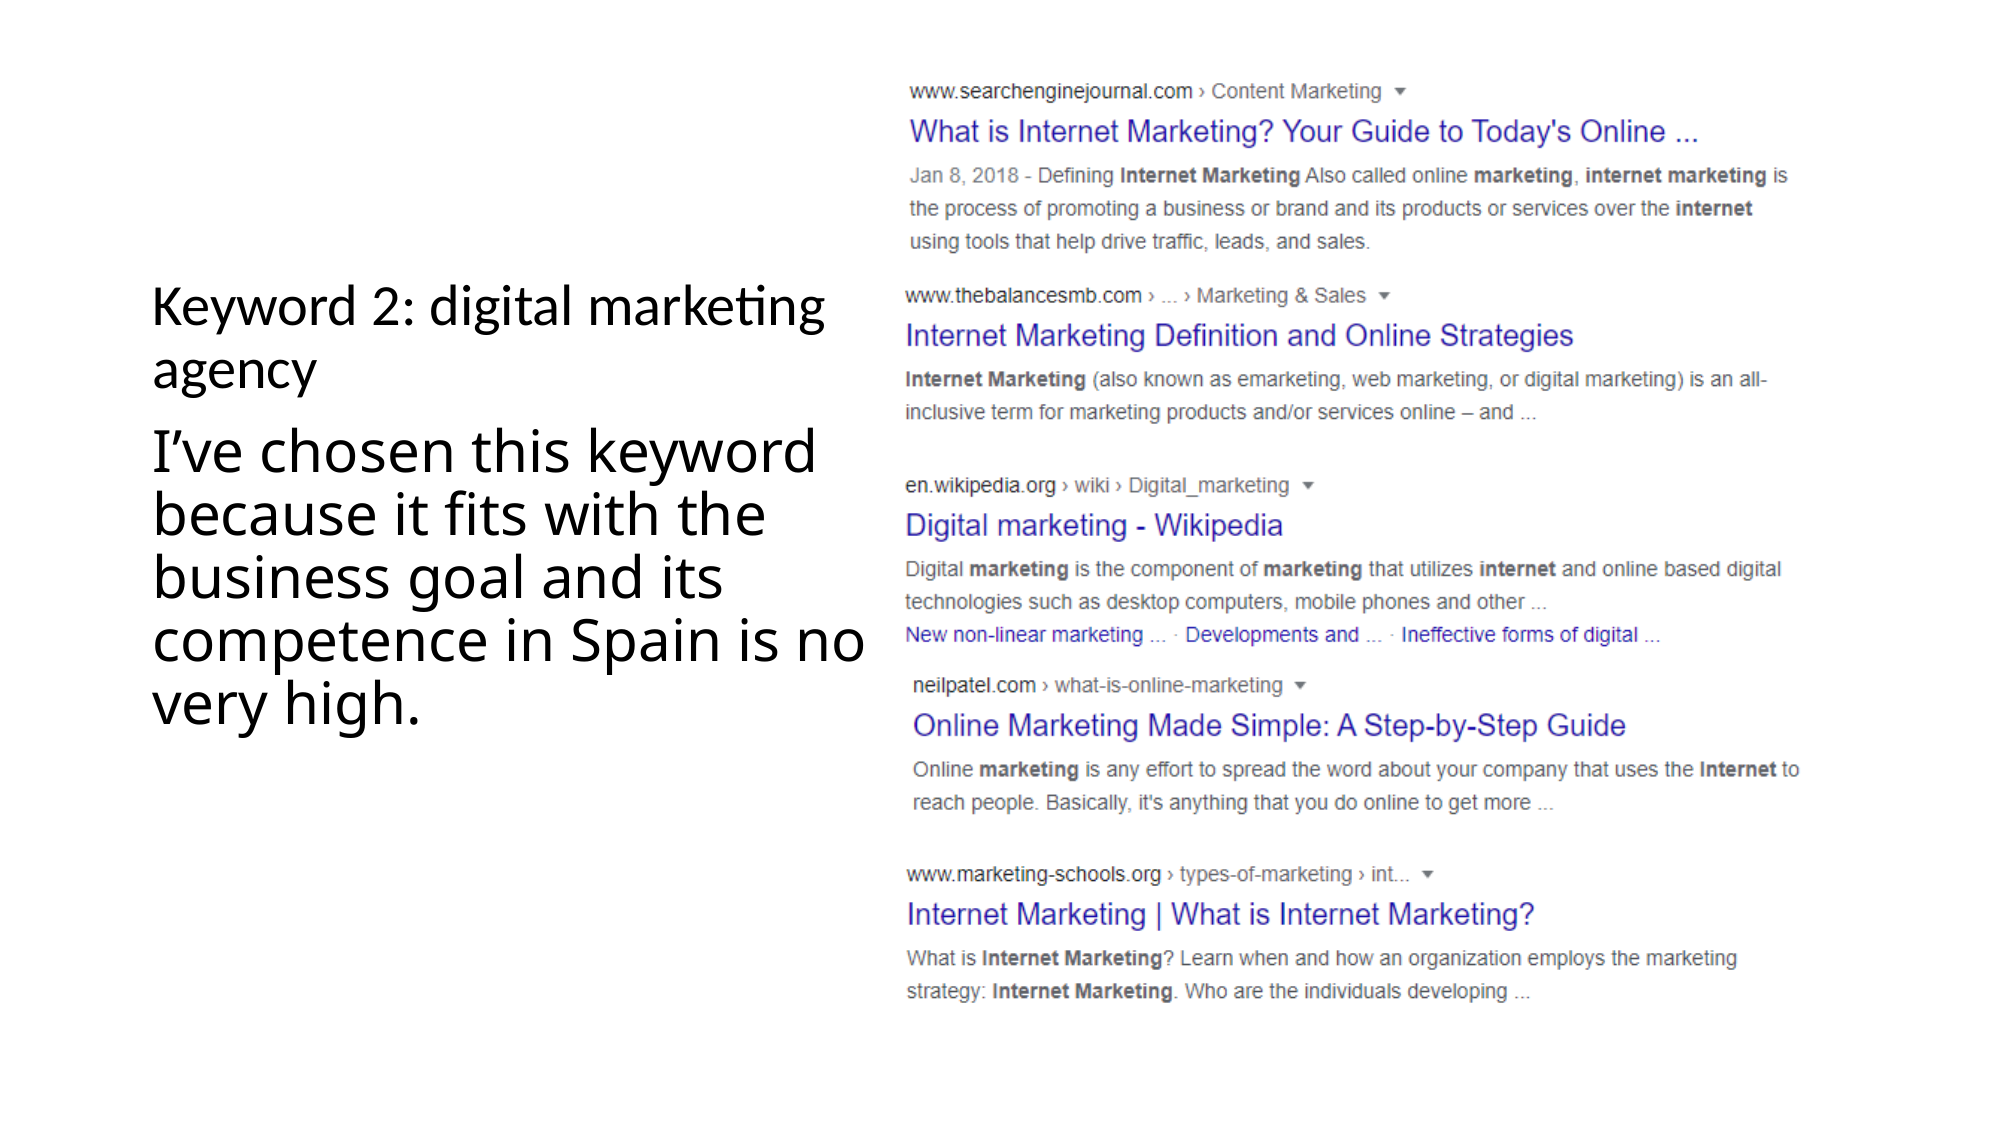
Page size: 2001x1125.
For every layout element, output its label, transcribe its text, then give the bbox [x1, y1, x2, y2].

picture [895, 67, 1853, 1032]
list Keyword 2: digital marketing agency I’ve chosen this keyword because it fits with the business goal and its competence in Spain is no very high. [137, 267, 884, 1125]
